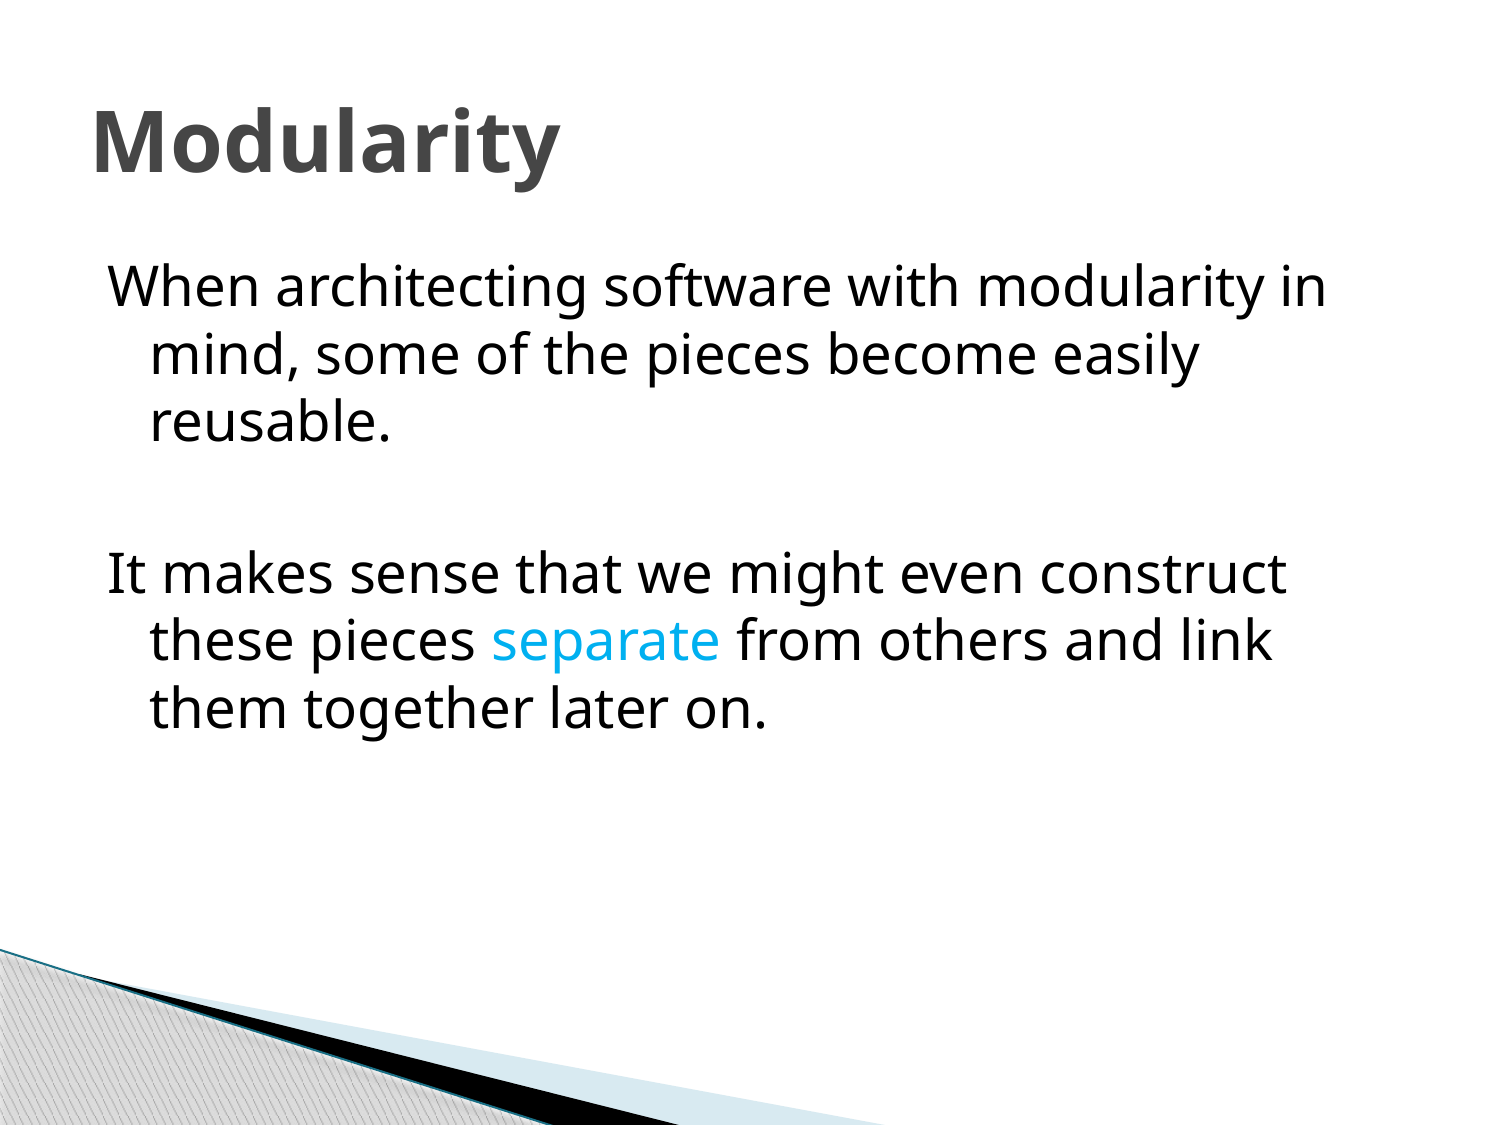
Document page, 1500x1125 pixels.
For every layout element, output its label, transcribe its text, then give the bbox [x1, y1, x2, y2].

title Modularity [75, 45, 1425, 233]
list When architecting software with modularity in mind, some of the pieces become easily reusable. It makes sense that we might even construct these pieces separate from others and link them together later on. [75, 243, 1425, 986]
